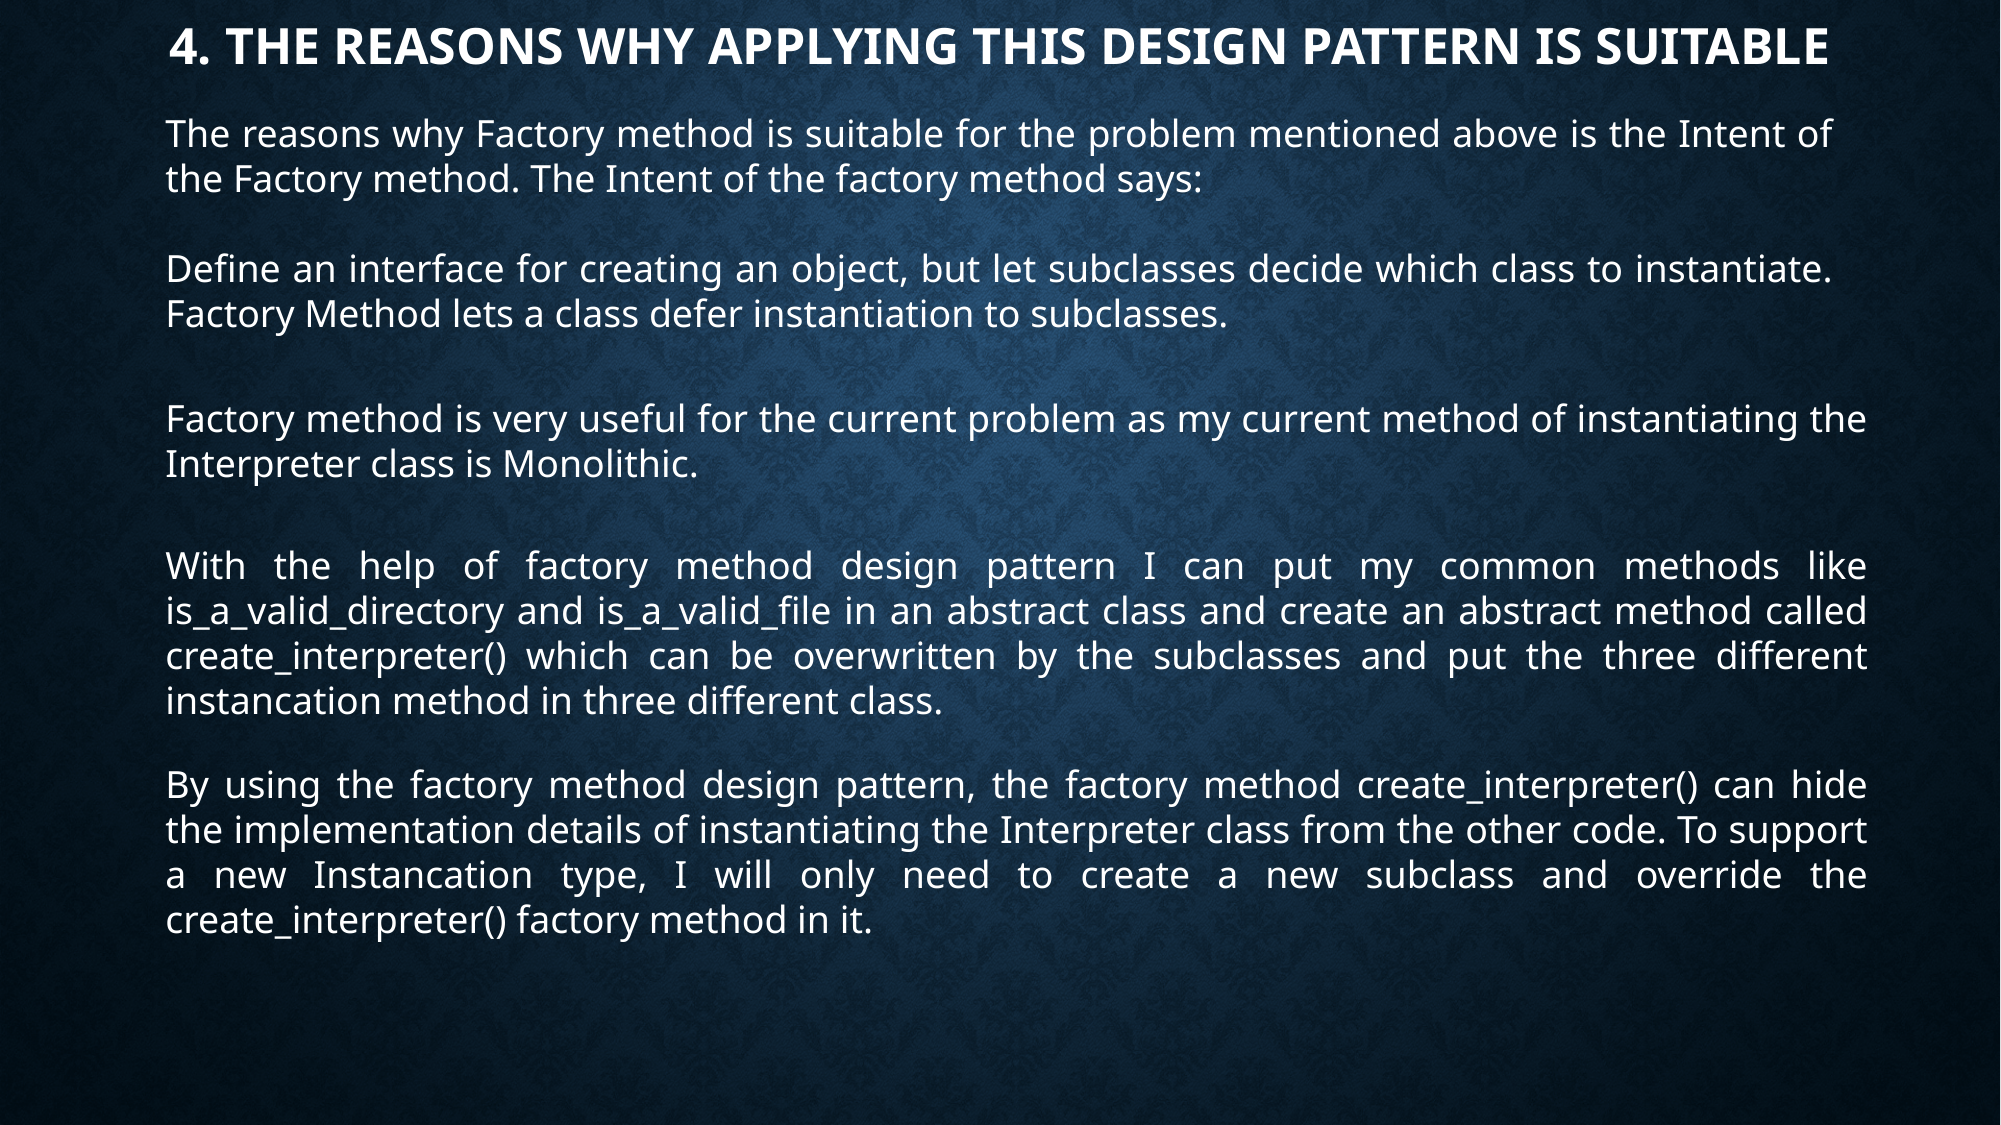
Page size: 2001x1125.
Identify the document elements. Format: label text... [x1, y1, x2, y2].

text_box The reasons why Factory method is suitable for the problem mentioned above is the Intent of the Factory method. The Intent of the factory method says: Define an interface for creating an object, but let subclasses decide which class to instantiate. Factory Method lets a class defer instantiation to subclasses. [150, 103, 1850, 343]
title 4. The reasons why applying this design pattern is suitable [44, 21, 1956, 75]
text_box With the help of factory method design pattern I can put my common methods like is_a_valid_directory and is_a_valid_file in an abstract class and create an abstract method called create_interpreter() which can be overwritten by the subclasses and put the three different instancation method in three different class. [150, 535, 1885, 730]
text_box By using the factory method design pattern, the factory method create_interpreter() can hide the implementation details of instantiating the Interpreter class from the other code. To support a new Instancation type, I will only need to create a new subclass and override the create_interpreter() factory method in it. [150, 753, 1885, 949]
text_box Factory method is very useful for the current problem as my current method of instantiating the Interpreter class is Monolithic. [150, 387, 1885, 492]
